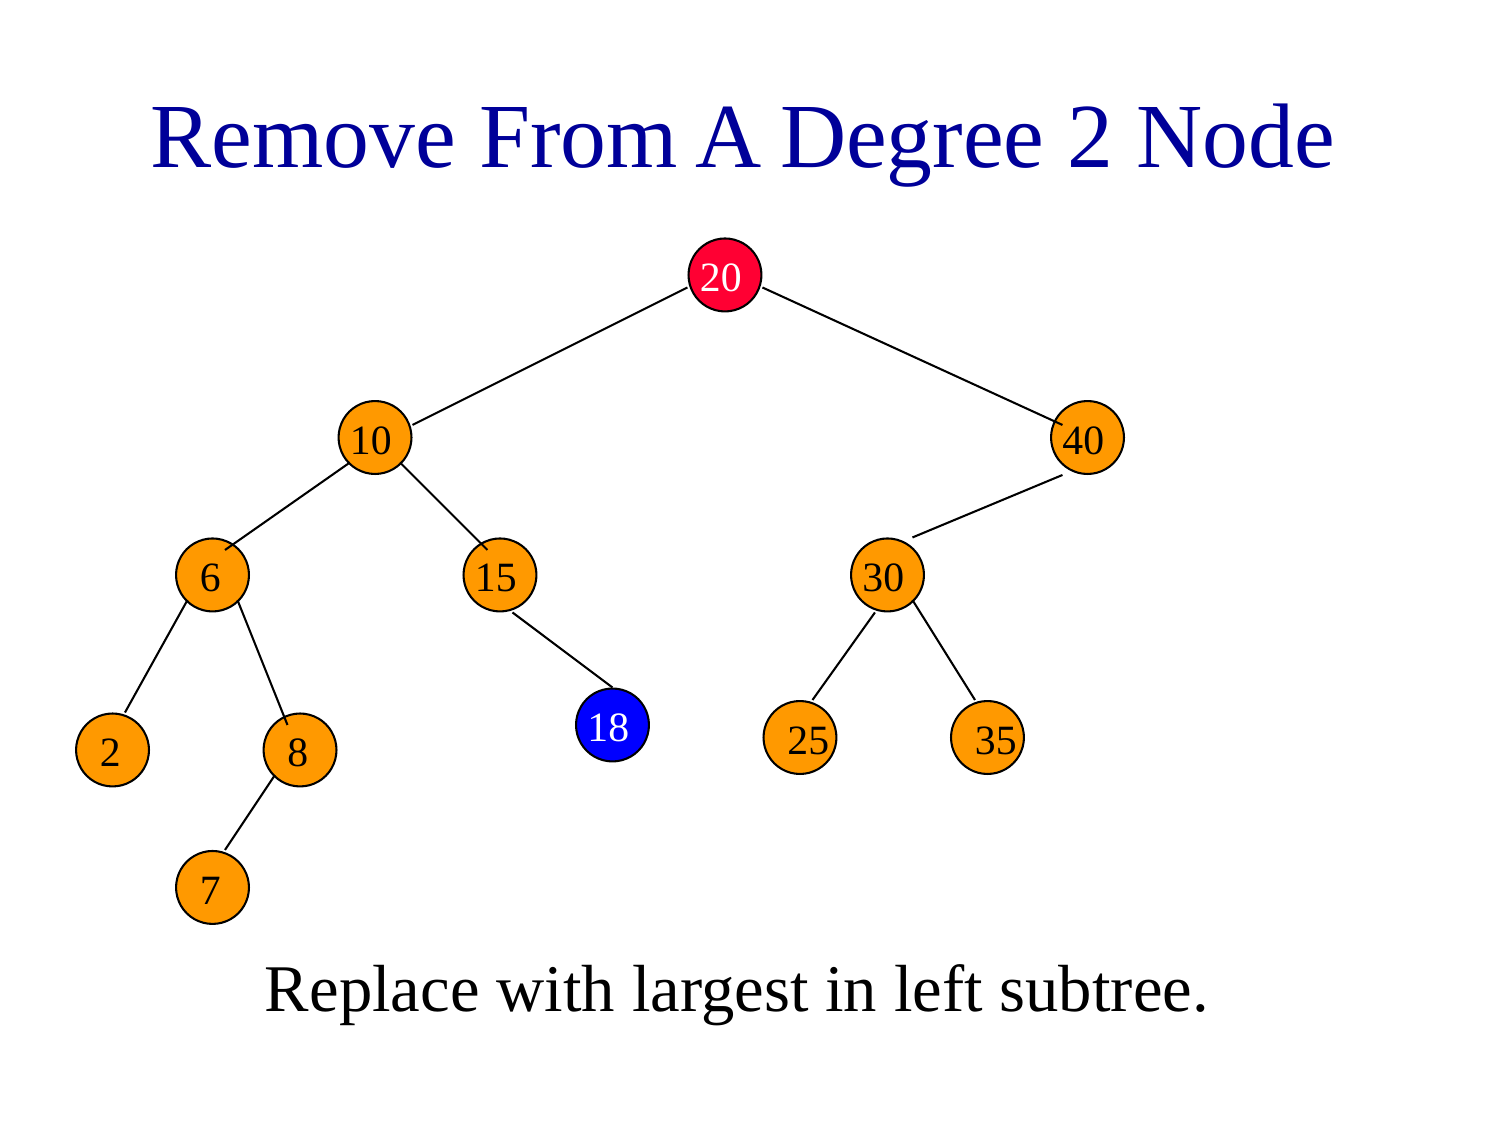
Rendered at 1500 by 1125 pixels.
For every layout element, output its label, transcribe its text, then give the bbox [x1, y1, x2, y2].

text_box [763, 714, 772, 761]
text_box [198, 850, 227, 854]
text_box [324, 722, 337, 778]
text_box [872, 608, 903, 612]
text_box [407, 420, 412, 455]
text_box [97, 783, 128, 787]
text_box 25 [772, 704, 845, 771]
text_box 15 [459, 542, 532, 608]
text_box [1120, 421, 1124, 454]
text_box [263, 726, 272, 774]
text_box 8 [272, 717, 324, 783]
text_box [597, 758, 628, 762]
text_box [236, 547, 249, 603]
text_box 7 [184, 854, 236, 921]
text_box [284, 783, 316, 787]
text_box [284, 713, 316, 717]
text_box [872, 538, 903, 542]
text_box [176, 864, 184, 911]
text_box [645, 708, 649, 742]
text_box [197, 608, 228, 612]
text_box [484, 608, 516, 612]
text_box 10 [334, 404, 407, 471]
text_box [484, 538, 516, 542]
text_box [76, 727, 84, 773]
text_box [532, 557, 537, 593]
text_box [176, 552, 184, 598]
text_box 30 [847, 542, 920, 608]
text_box Replace with largest in left subtree. [249, 937, 1288, 1033]
text_box 6 [184, 542, 236, 608]
text_box [97, 713, 128, 717]
text_box [920, 558, 924, 592]
text_box [197, 538, 228, 542]
text_box 40 [1047, 404, 1120, 471]
text_box 18 [572, 692, 645, 758]
text_box 2 [84, 717, 136, 783]
text_box 35 [959, 704, 1032, 771]
text_box [597, 688, 628, 692]
text_box [236, 859, 249, 916]
text_box 20 [684, 242, 757, 308]
title Remove From A Degree 2 Node [12, 37, 1475, 225]
text_box [709, 308, 741, 312]
text_box [709, 238, 741, 242]
text_box [136, 722, 149, 778]
text_box [757, 257, 762, 293]
text_box [951, 714, 959, 761]
